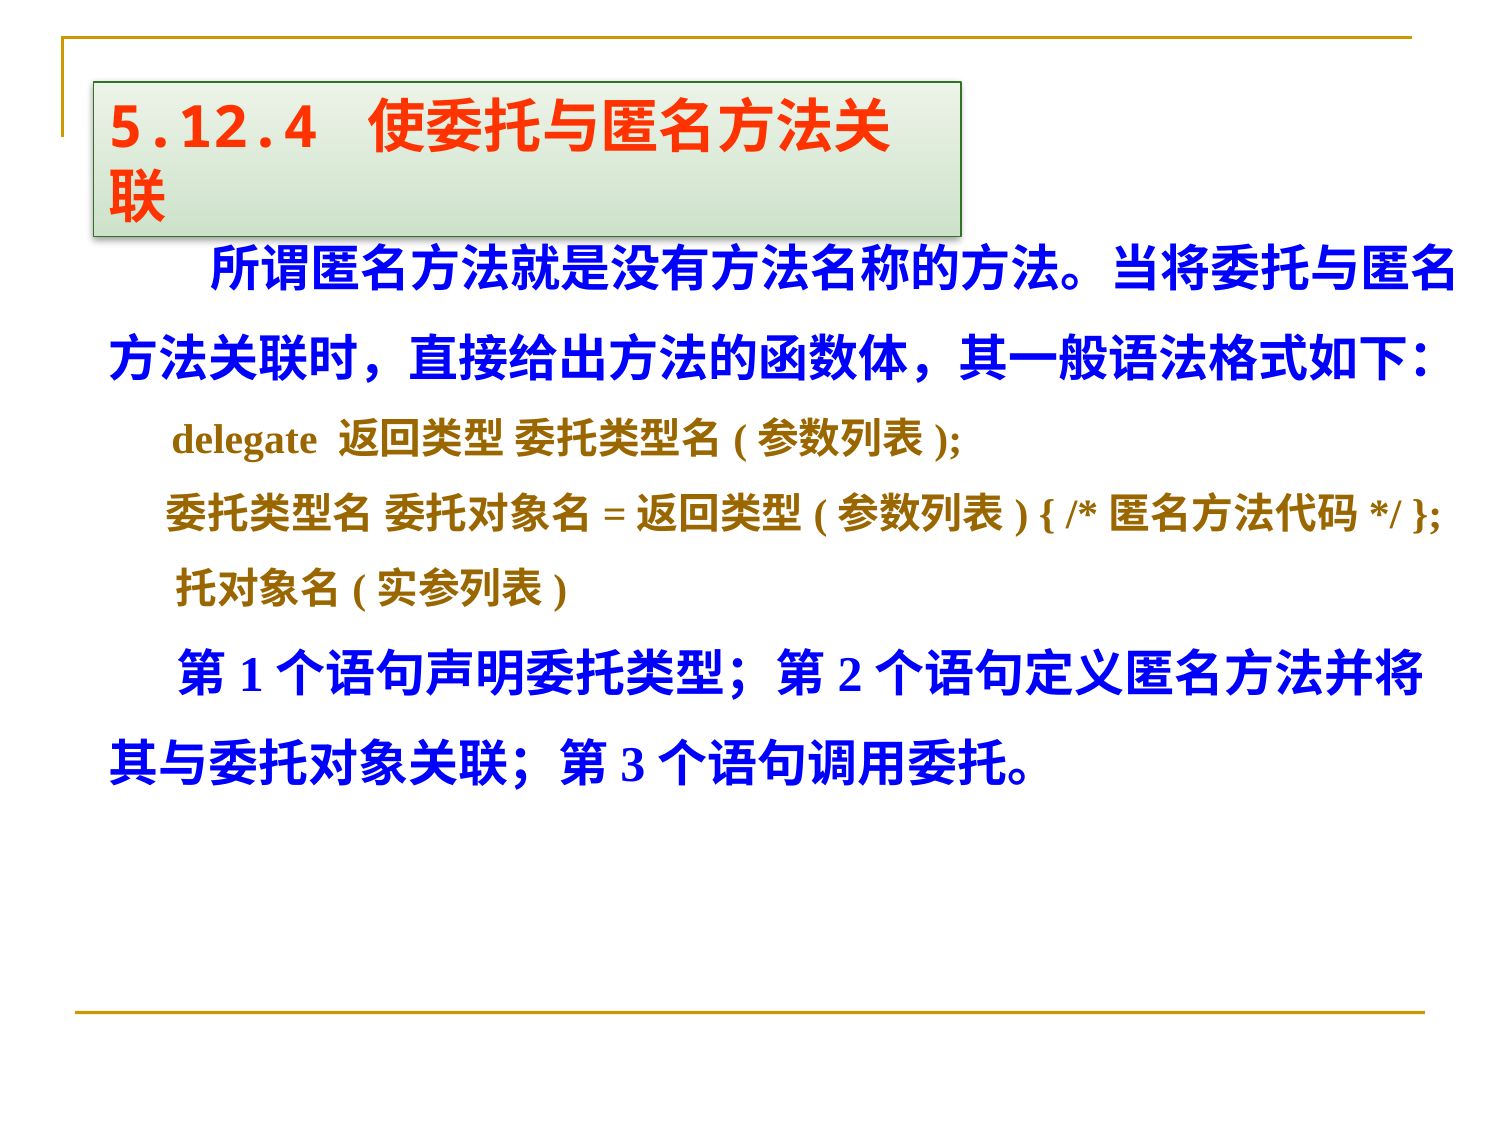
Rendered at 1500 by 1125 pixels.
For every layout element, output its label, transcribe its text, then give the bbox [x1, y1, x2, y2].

text_box 所谓匿名方法就是没有方法名称的方法。当将委托与匿名方法关联时，直接给出方法的函数体，其一般语法格式如下： delegate 返回类型 委托类型名(参数列表); 委托类型名 委托对象名=返回类型(参数列表) { /*匿名方法代码*/ }; 托对象名(实参列表) 第1个语句声明委托类型；第2个语句定义匿名方法并将其与委托对象关联；第3个语句调用委托。 [93, 199, 1476, 799]
text_box 5.12.4 使委托与匿名方法关联 [93, 81, 962, 237]
